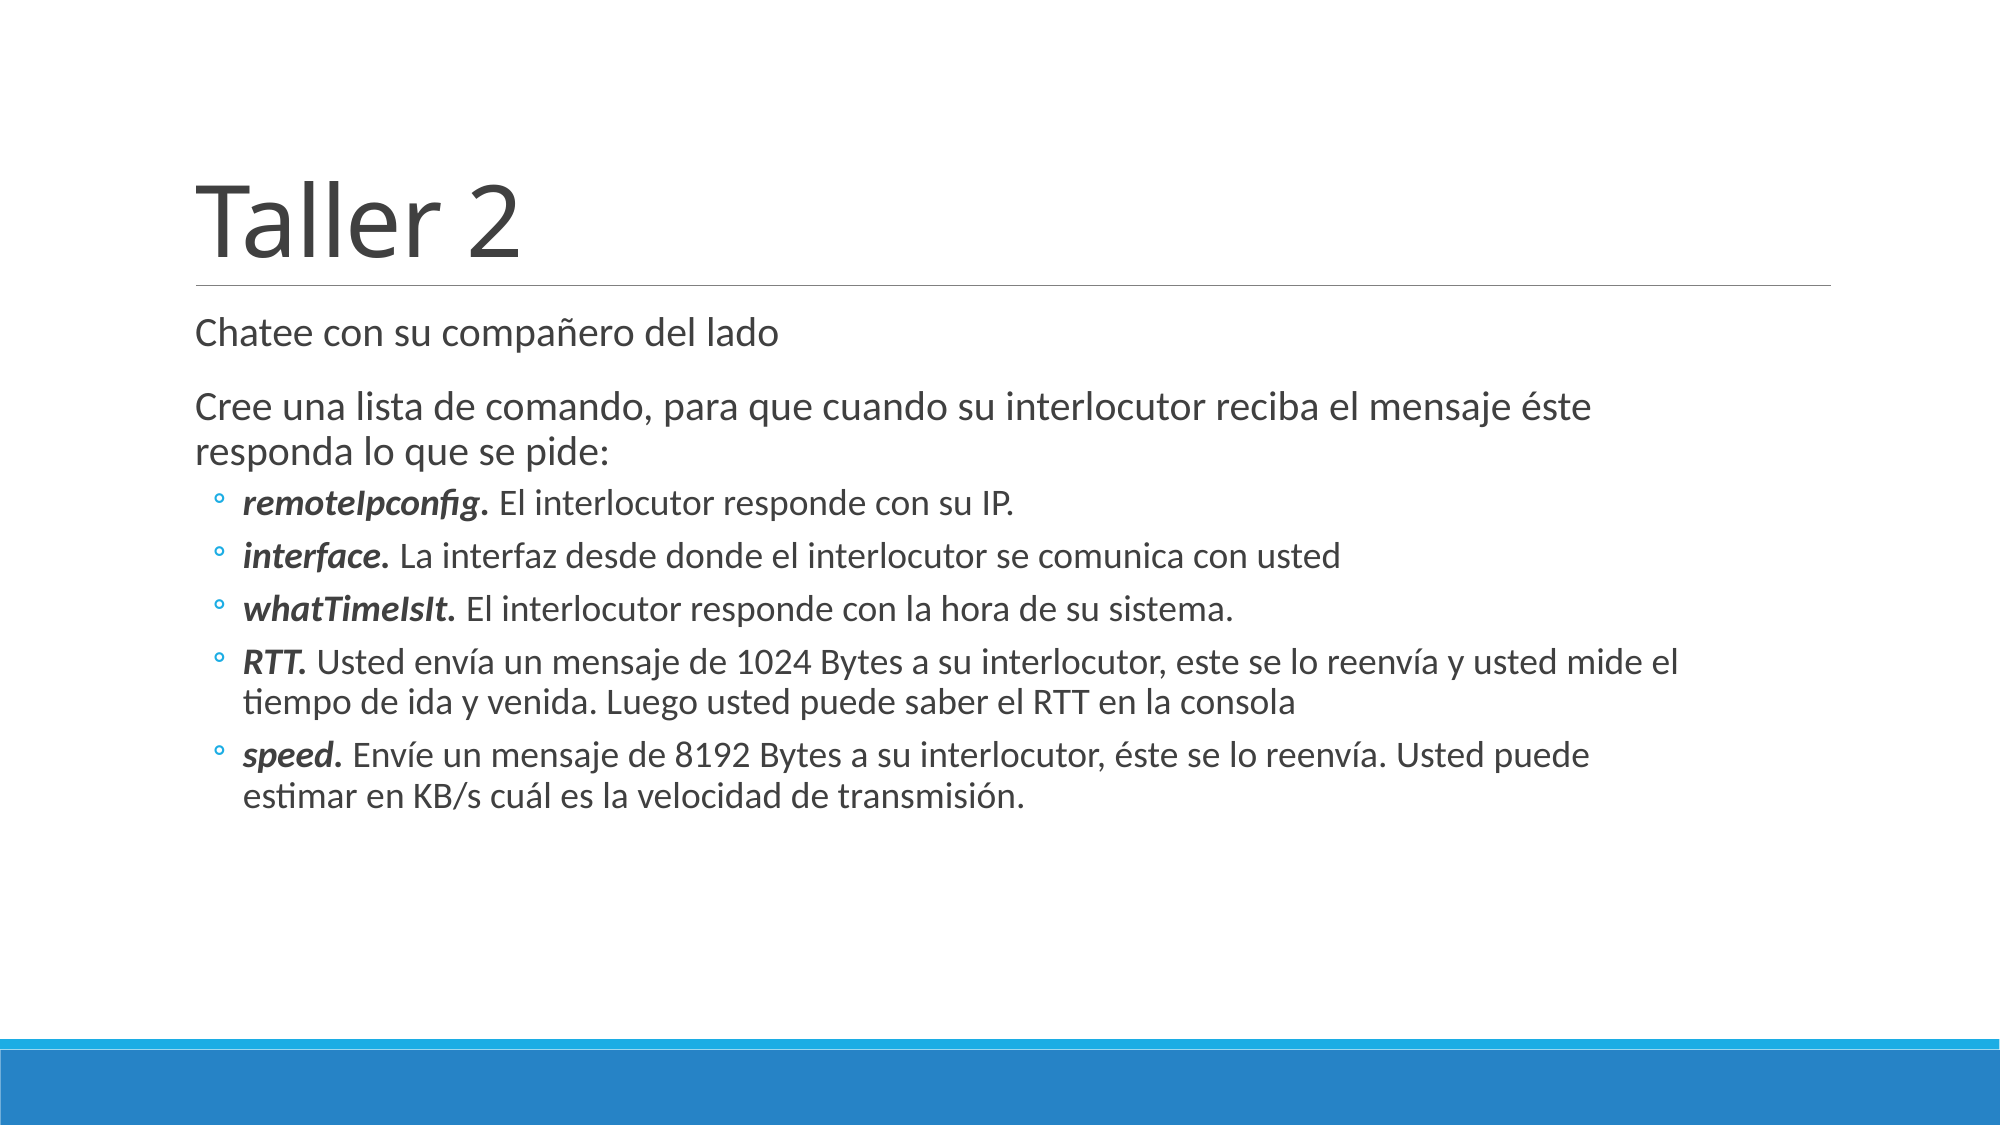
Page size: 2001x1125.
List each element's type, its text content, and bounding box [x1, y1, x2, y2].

list Chatee con su compañero del lado Cree una lista de comando, para que cuando su interlocutor reciba el mensaje éste responda lo que se pide: remoteIpconfig. El interlocutor responde con su IP. interface. La interfaz desde donde el interlocutor se comunica con usted whatTimeIsIt. El interlocutor responde con la hora de su sistema. RTT. Usted envía un mensaje de 1024 Bytes a su interlocutor, este se lo reenvía y usted mide el tiempo de ida y venida. Luego usted puede saber el RTT en la consola speed. Envíe un mensaje de 8192 Bytes a su interlocutor, éste se lo reenvía. Usted puede estimar en KB/s cuál es la velocidad de transmisión. [180, 302, 1695, 963]
title Taller 2 [180, 47, 1830, 285]
